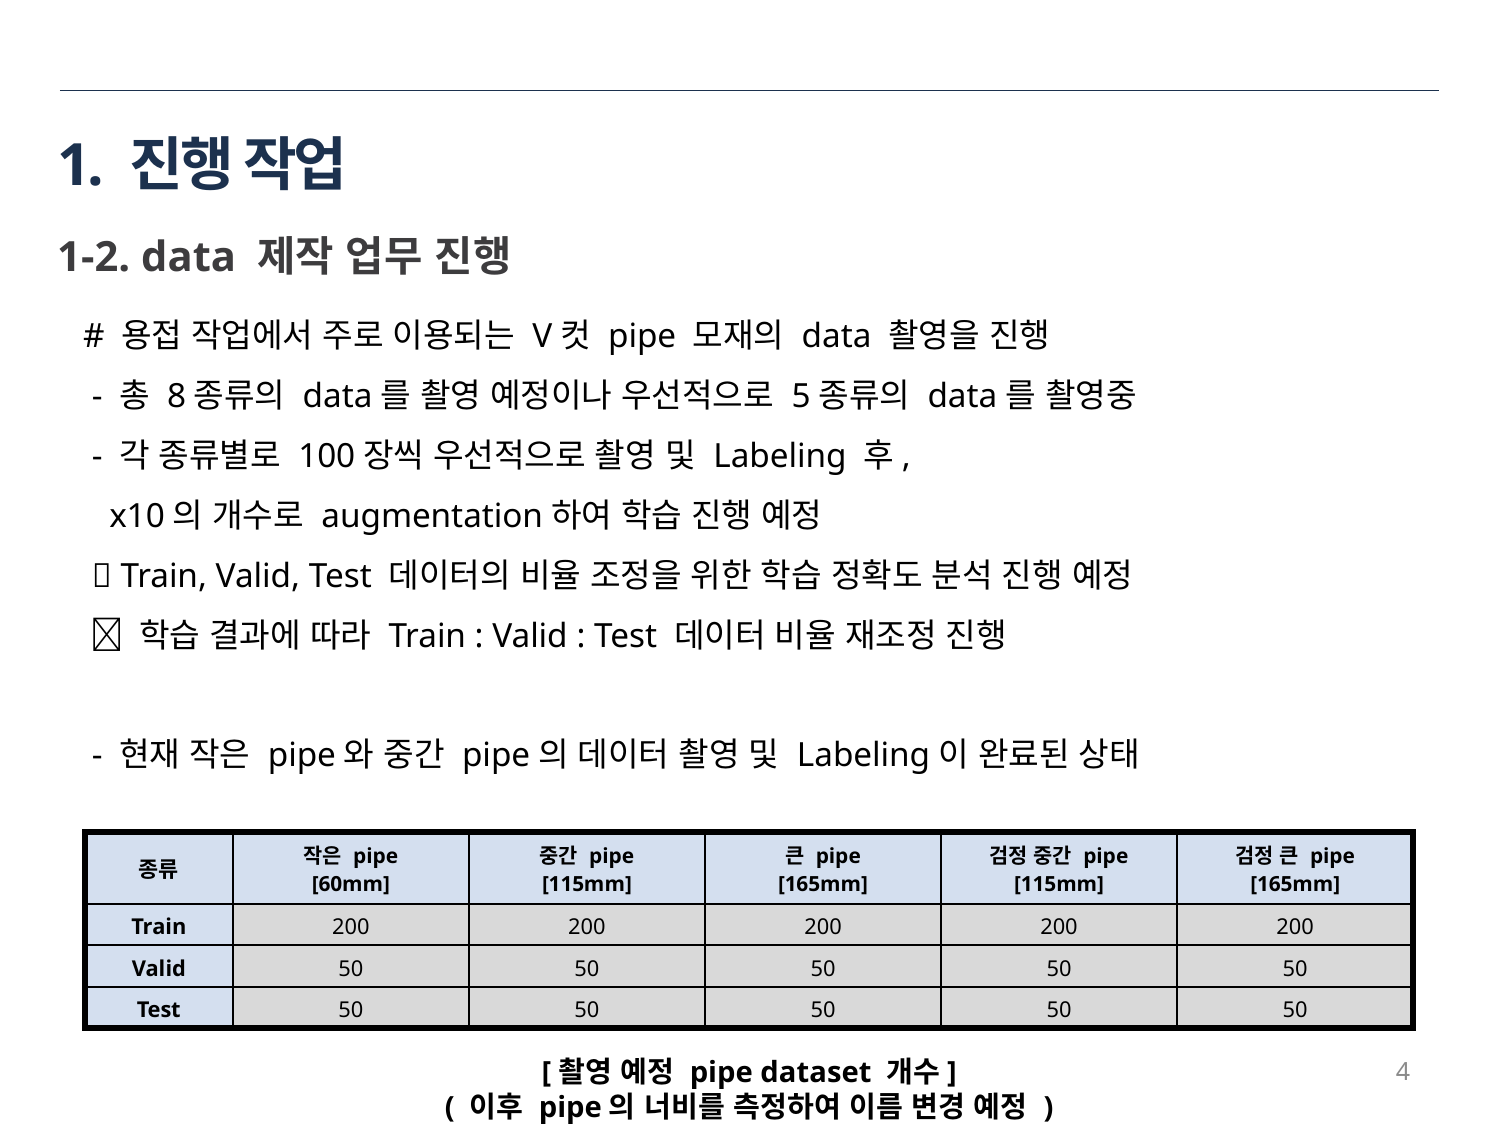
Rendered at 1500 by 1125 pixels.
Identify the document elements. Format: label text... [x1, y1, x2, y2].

table_cell 50 [706, 946, 940, 986]
table_header 중간 pipe [115mm] [470, 835, 704, 903]
table_header 검정 중간 pipe [115mm] [942, 835, 1176, 903]
table_cell 200 [942, 905, 1176, 944]
title 1. 진행 작업 [42, 114, 1190, 211]
table_cell 50 [706, 988, 940, 1025]
table_cell 50 [1178, 988, 1410, 1025]
table_cell 50 [234, 946, 468, 986]
table_cell 50 [1178, 946, 1410, 986]
text_box 4 [1074, 1042, 1425, 1103]
table_header 종류 [88, 835, 232, 903]
table_header 큰 pipe [165mm] [706, 835, 940, 903]
table_cell 200 [1178, 905, 1410, 944]
table_cell 200 [470, 905, 704, 944]
table_cell Test [88, 988, 232, 1025]
table_cell 50 [470, 946, 704, 986]
table_cell 50 [942, 988, 1176, 1025]
table_cell 50 [234, 988, 468, 1025]
table_cell 200 [706, 905, 940, 944]
table_cell 50 [942, 946, 1176, 986]
text_box [촬영 예정 pipe dataset 개수] ( 이후 pipe의 너비를 측정하여 이름 변경 예정 ) [407, 1046, 1091, 1125]
text_box # 용접 작업에서 주로 이용되는 V컷 pipe 모재의 data 촬영을 진행 - 총 8종류의 data를 촬영 예정이나 우선적으로 5종류의 data를 촬영중 - 각 종류별로 100장씩 우선적으로 촬영 및 Labeling 후, x10의 개수로 augmentation하여 학습 진행 예정  Train, Valid, Test 데이터의 비율 조정을 위한 학습 정확도 분석 진행 예정  학습 결과에 따라 Train : Valid : Test 데이터 비율 재조정 진행 - 현재 작은 pipe와 중간 pipe의 데이터 촬영 및 Labeling이 완료된 상태 [68, 286, 1500, 781]
table_cell 200 [234, 905, 468, 944]
table_cell Valid [88, 946, 232, 986]
table_cell Train [88, 905, 232, 944]
text_box 1-2. data 제작 업무 진행 [42, 222, 1432, 432]
table_header 검정 큰 pipe [165mm] [1178, 835, 1410, 903]
table_header 작은 pipe [60mm] [234, 835, 468, 903]
table_cell 50 [470, 988, 704, 1025]
